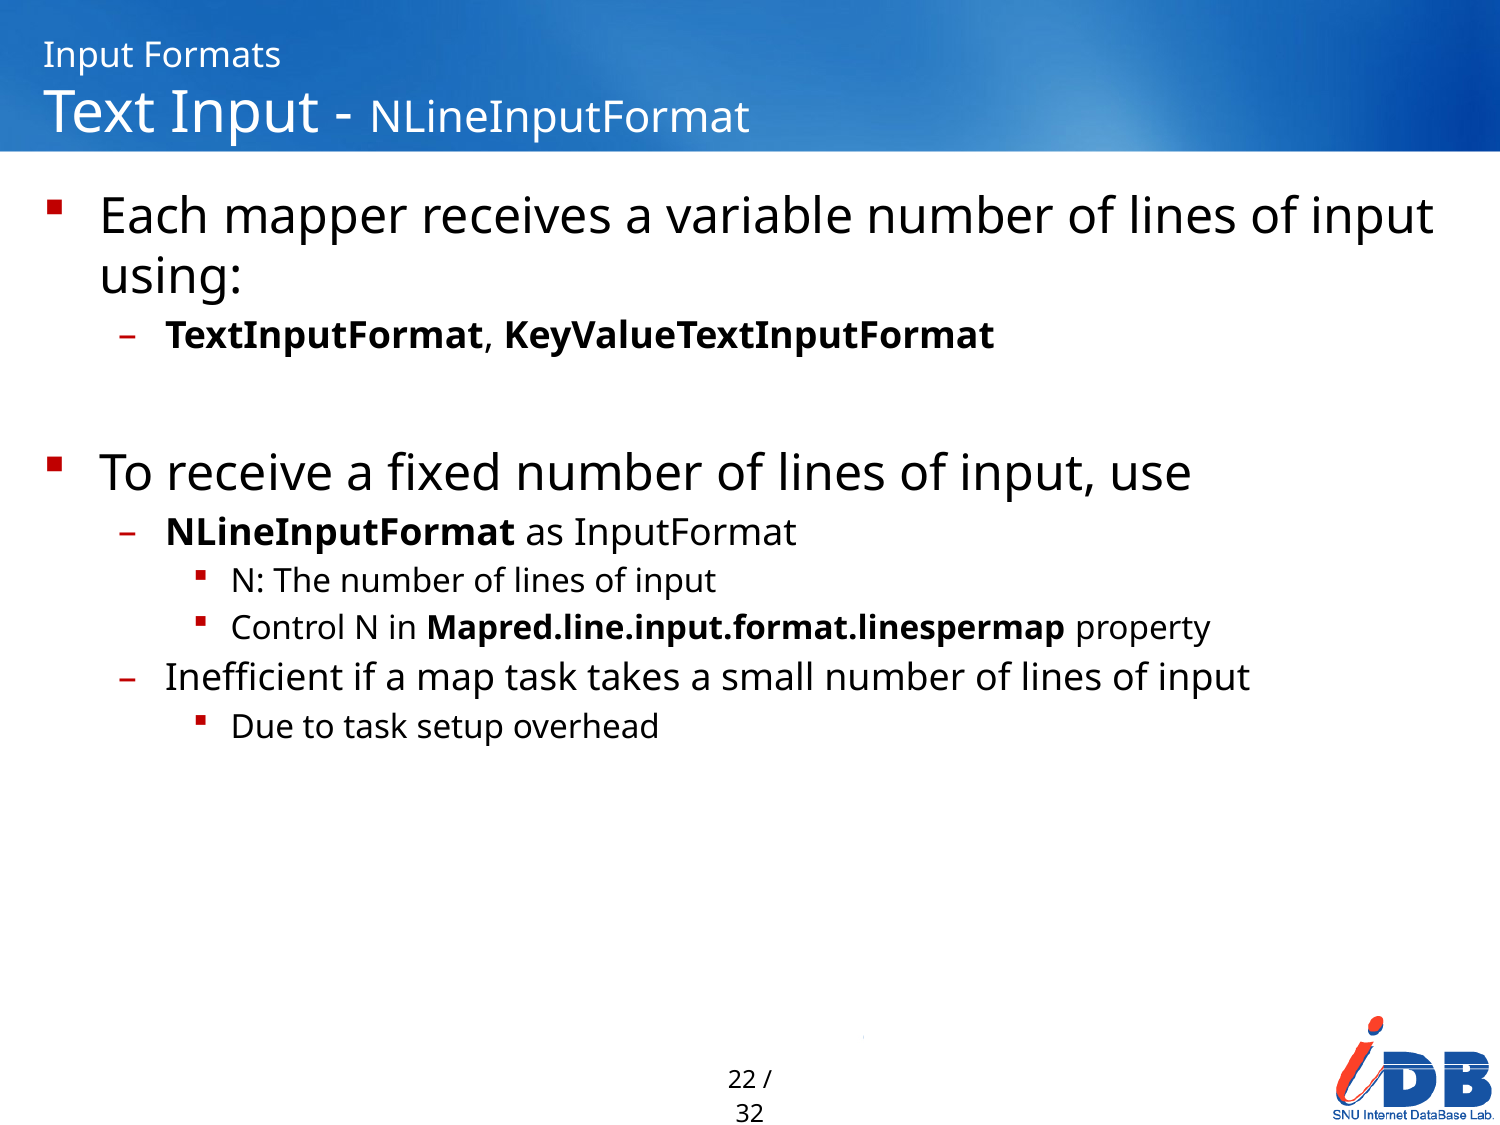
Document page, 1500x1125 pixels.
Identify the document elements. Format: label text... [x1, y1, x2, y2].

list Each mapper receives a variable number of lines of input using: TextInputFormat, KeyValueTextInputFormat To receive a fixed number of lines of input, use NLineInputFormat as InputFormat N: The number of lines of input Control N in Mapred.line.input.format.linespermap property Inefficient if a map task takes a small number of lines of input Due to task setup overhead [28, 175, 1472, 1067]
slide_number 22 / 32 [697, 1078, 803, 1114]
title Input Formats Text Input - NLineInputFormat [28, 23, 1472, 153]
picture [0, 0, 1500, 1125]
